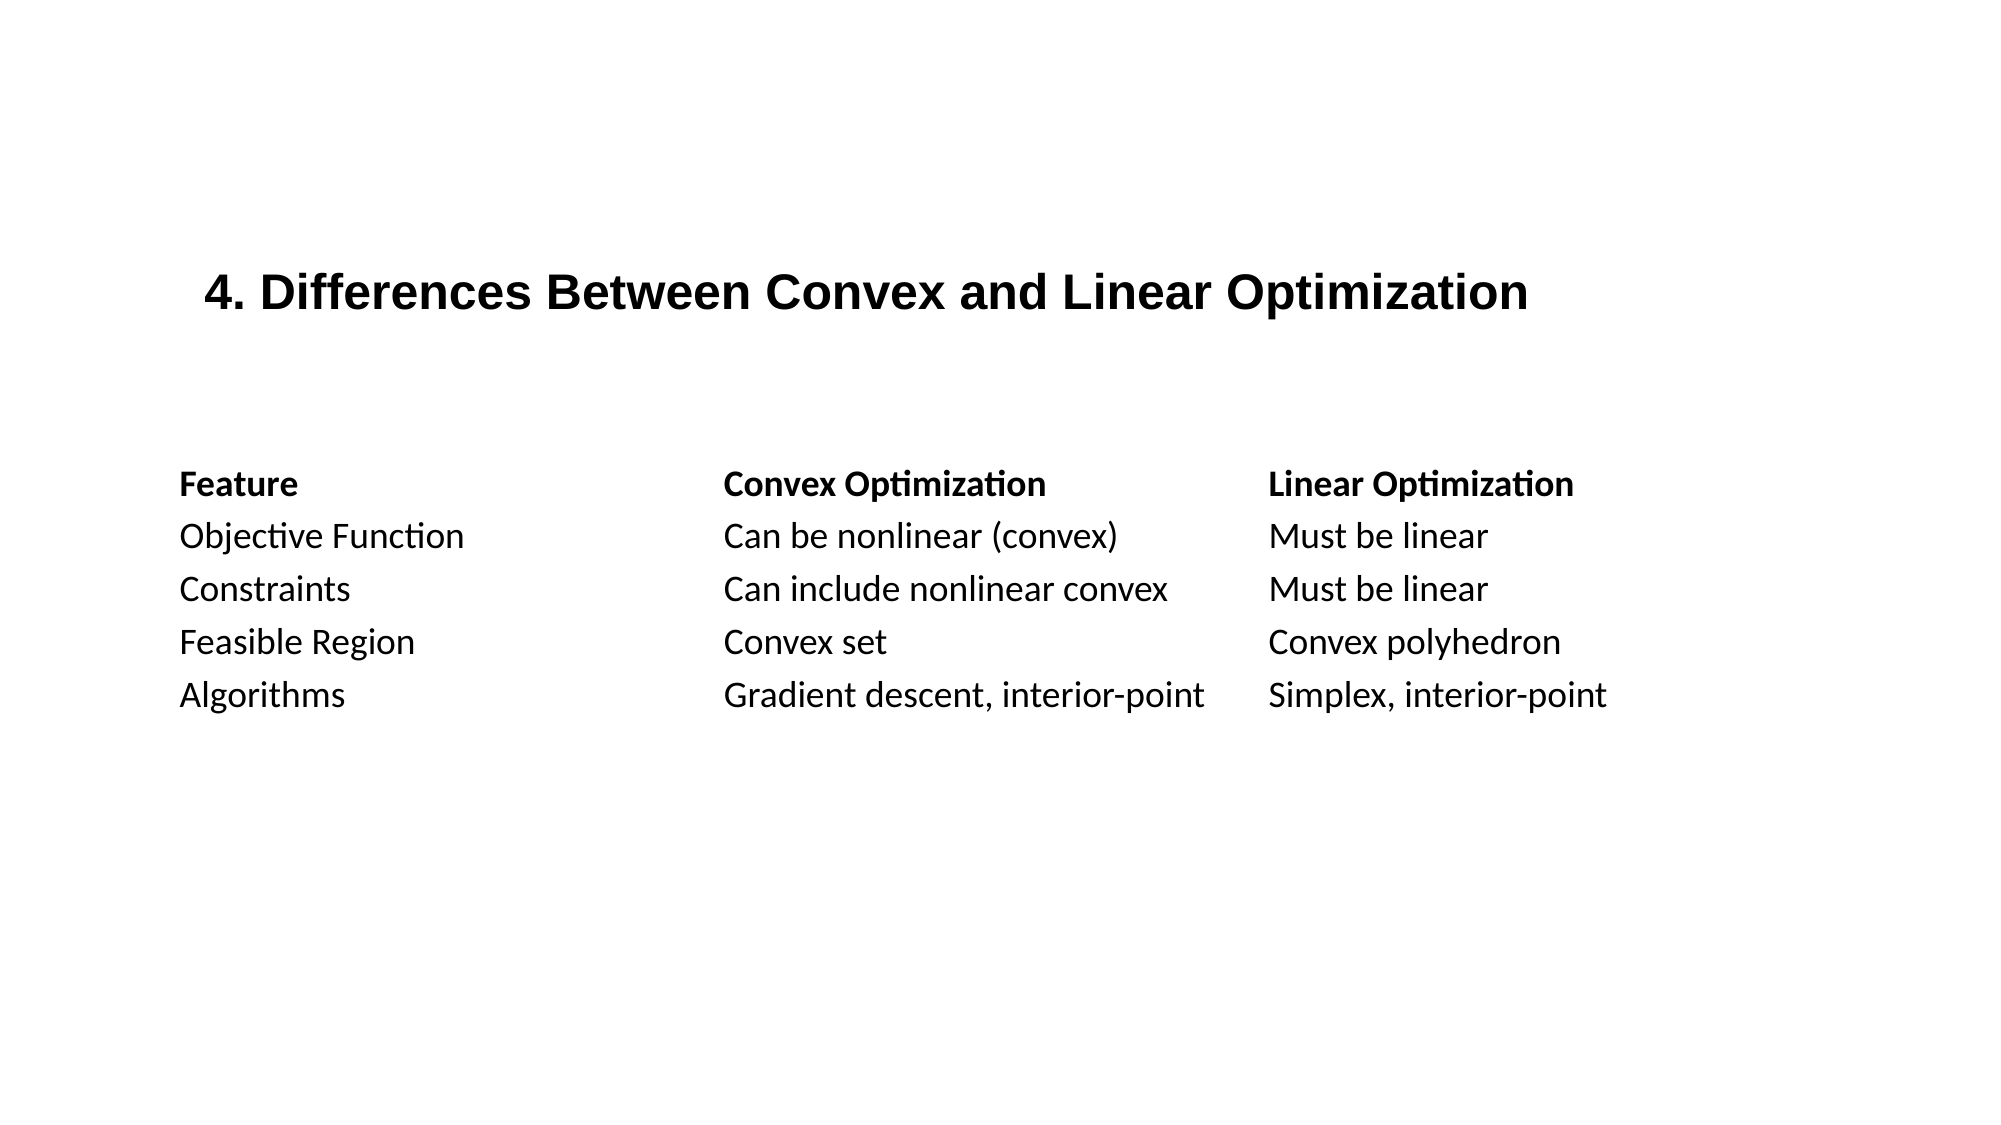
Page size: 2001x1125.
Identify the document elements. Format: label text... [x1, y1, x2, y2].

table_cell Convex set [709, 619, 1253, 672]
table_cell Constraints [165, 566, 709, 619]
table_cell Gradient descent, interior-point [709, 672, 1253, 724]
table_cell Algorithms [165, 672, 709, 724]
table_cell Must be linear [1253, 566, 1798, 619]
table_cell Objective Function [165, 513, 709, 566]
text_box 4. Differences Between Convex and Linear Optimization [189, 252, 1546, 328]
table_cell Feasible Region [165, 619, 709, 672]
table_header Feature [165, 460, 709, 513]
table_cell Can be nonlinear (convex) [709, 513, 1253, 566]
table_header Convex Optimization [709, 460, 1253, 513]
table_cell Convex polyhedron [1253, 619, 1798, 672]
table_header Linear Optimization [1253, 460, 1798, 513]
table_cell Simplex, interior-point [1253, 672, 1798, 724]
table_cell Must be linear [1253, 513, 1798, 566]
table_cell Can include nonlinear convex [709, 566, 1253, 619]
